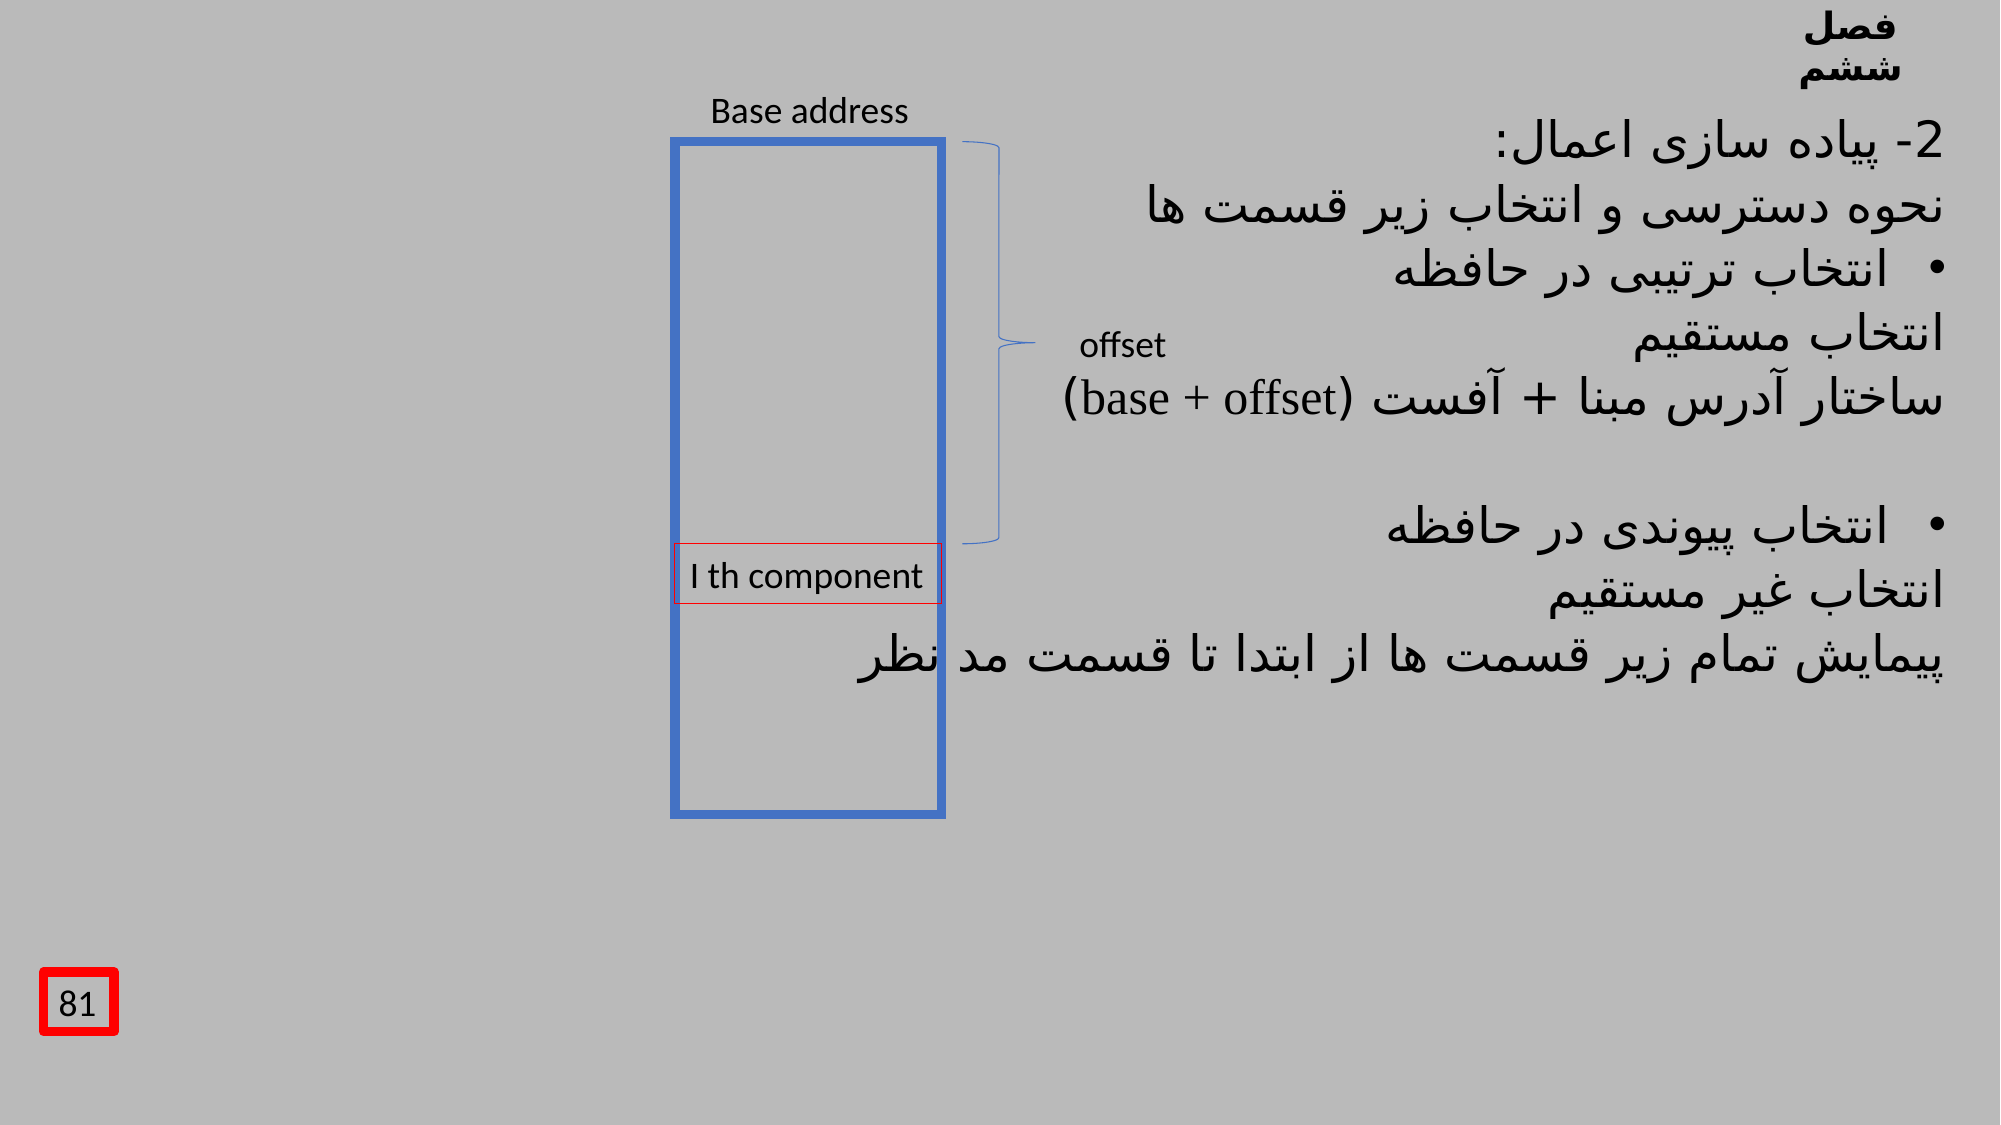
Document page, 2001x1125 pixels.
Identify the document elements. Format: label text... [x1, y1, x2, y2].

text_box Base address [695, 78, 963, 139]
text_box 81 [43, 971, 115, 1032]
title فصل ششم [1740, 35, 1961, 96]
text_box offset [1064, 312, 1186, 373]
subtitle 2- پیاده سازی اعمال: نحوه دسترسی و انتخاب زیر قسمت ها انتخاب ترتیبی در حافظه انتخاب مستقیم ساختار آدرس مبنا + آفست (base + offset) انتخاب پیوندی در حافظه انتخاب غیر مستقیم پیمایش تمام زیر قسمت ها از ابتدا تا قسمت مد نظر [43, 96, 1961, 1125]
text_box [674, 141, 943, 816]
text_box I th component [674, 543, 942, 604]
text_box [962, 141, 1036, 545]
